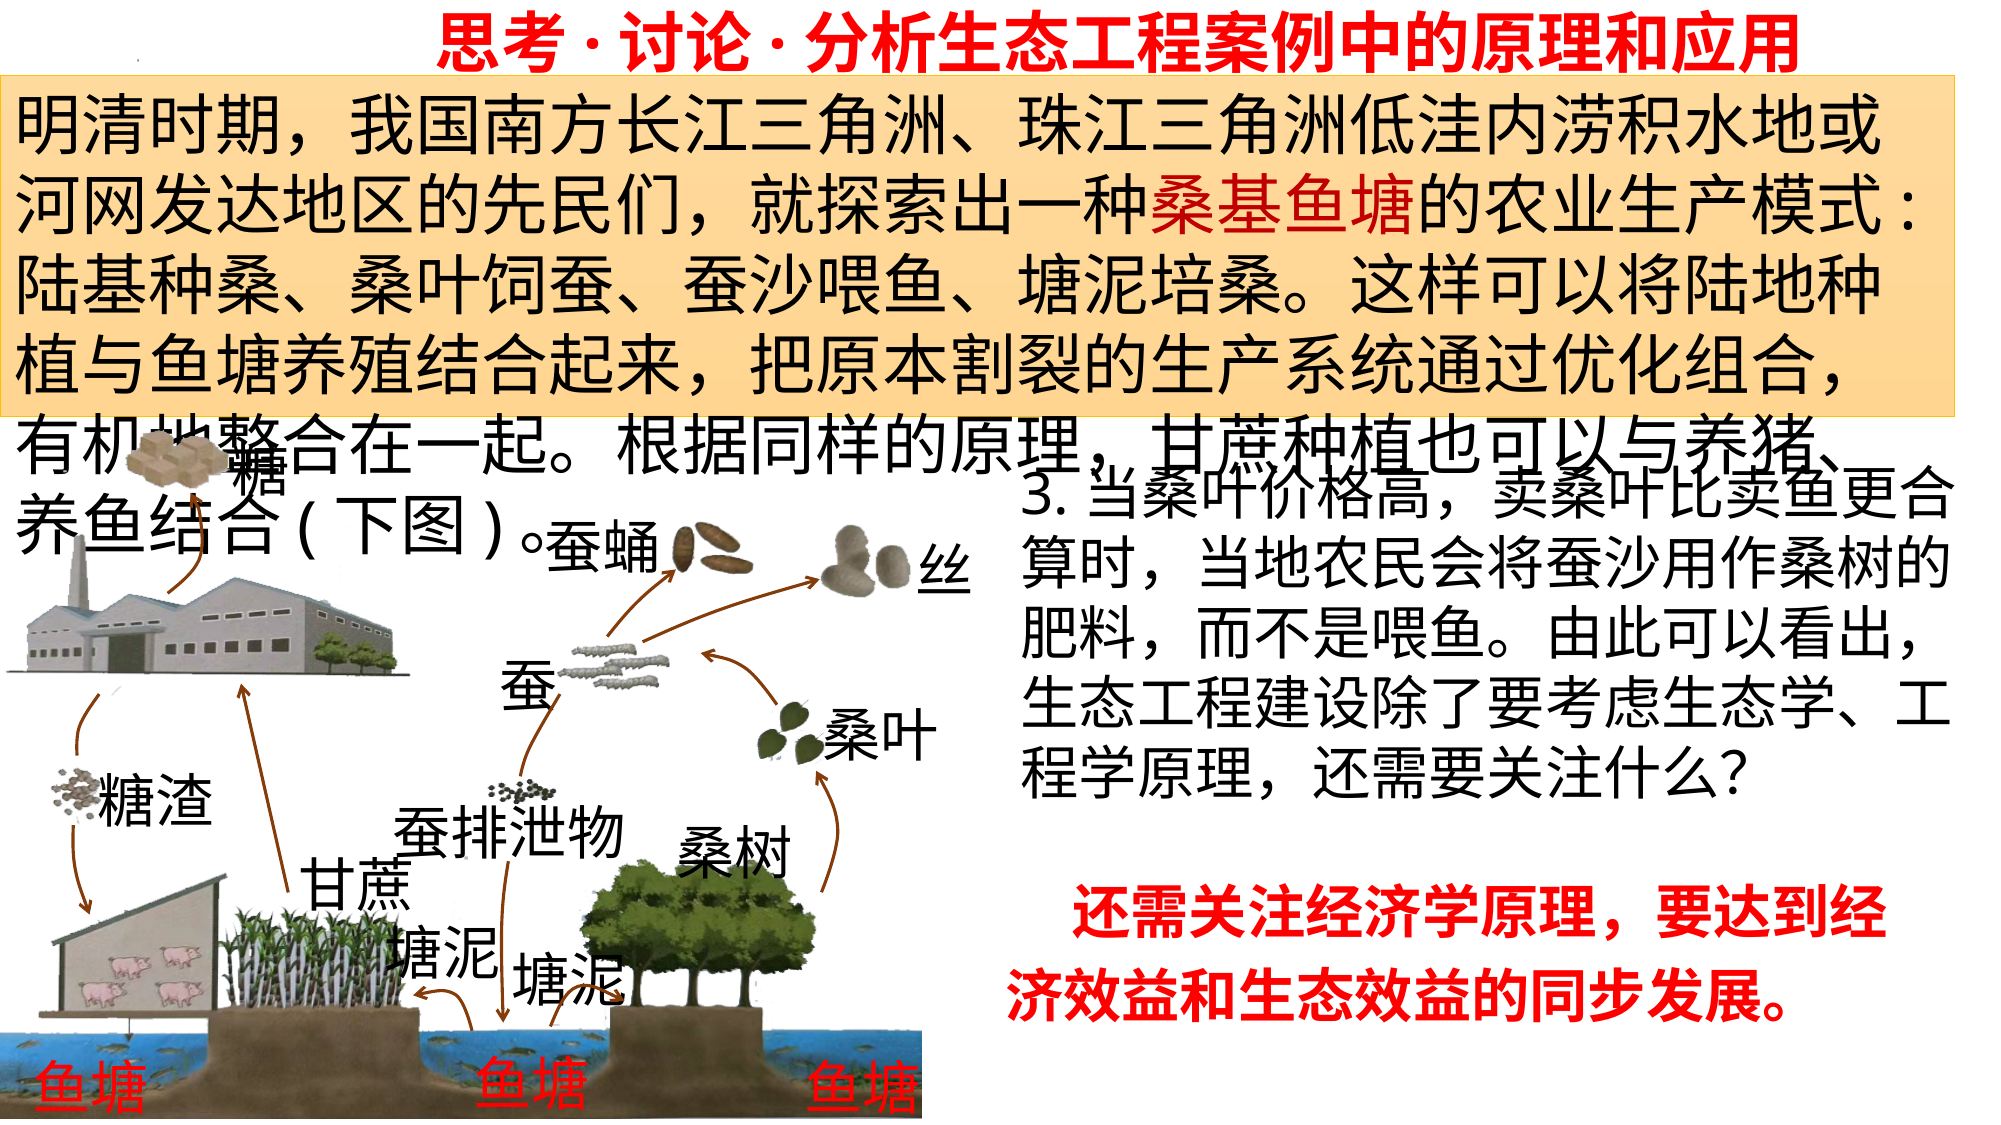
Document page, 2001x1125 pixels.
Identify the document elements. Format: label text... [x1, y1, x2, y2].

subtitle 明清时期，我国南方长江三角洲、珠江三角洲低洼内涝积水地或河网发达地区的先民们，就探索出一种桑基鱼塘的农业生产模式:陆基种桑、桑叶饲蚕、蚕沙喂鱼、塘泥培桑。这样可以将陆地种植与鱼塘养殖结合起来，把原本割裂的生产系统通过优化组合，有机地整合在一起。根据同样的原理，甘蔗种植也可以与养猪、养鱼结合(下图)。 [0, 75, 1955, 417]
text_box 3.当桑叶价格高，卖桑叶比卖鱼更合算时，当地农民会将蚕沙用作桑树的肥料，而不是喂鱼。由此可以看出，生态工程建设除了要考虑生态学、工程学原理，还需要关注什么？ [1006, 448, 1992, 814]
text_box 思考·讨论·分析生态工程案例中的原理和应用 [241, 0, 1998, 100]
text_box 还需关注经济学原理，要达到经济效益和生态效益的同步发展。 [992, 853, 1944, 1037]
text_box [0, 422, 992, 1125]
